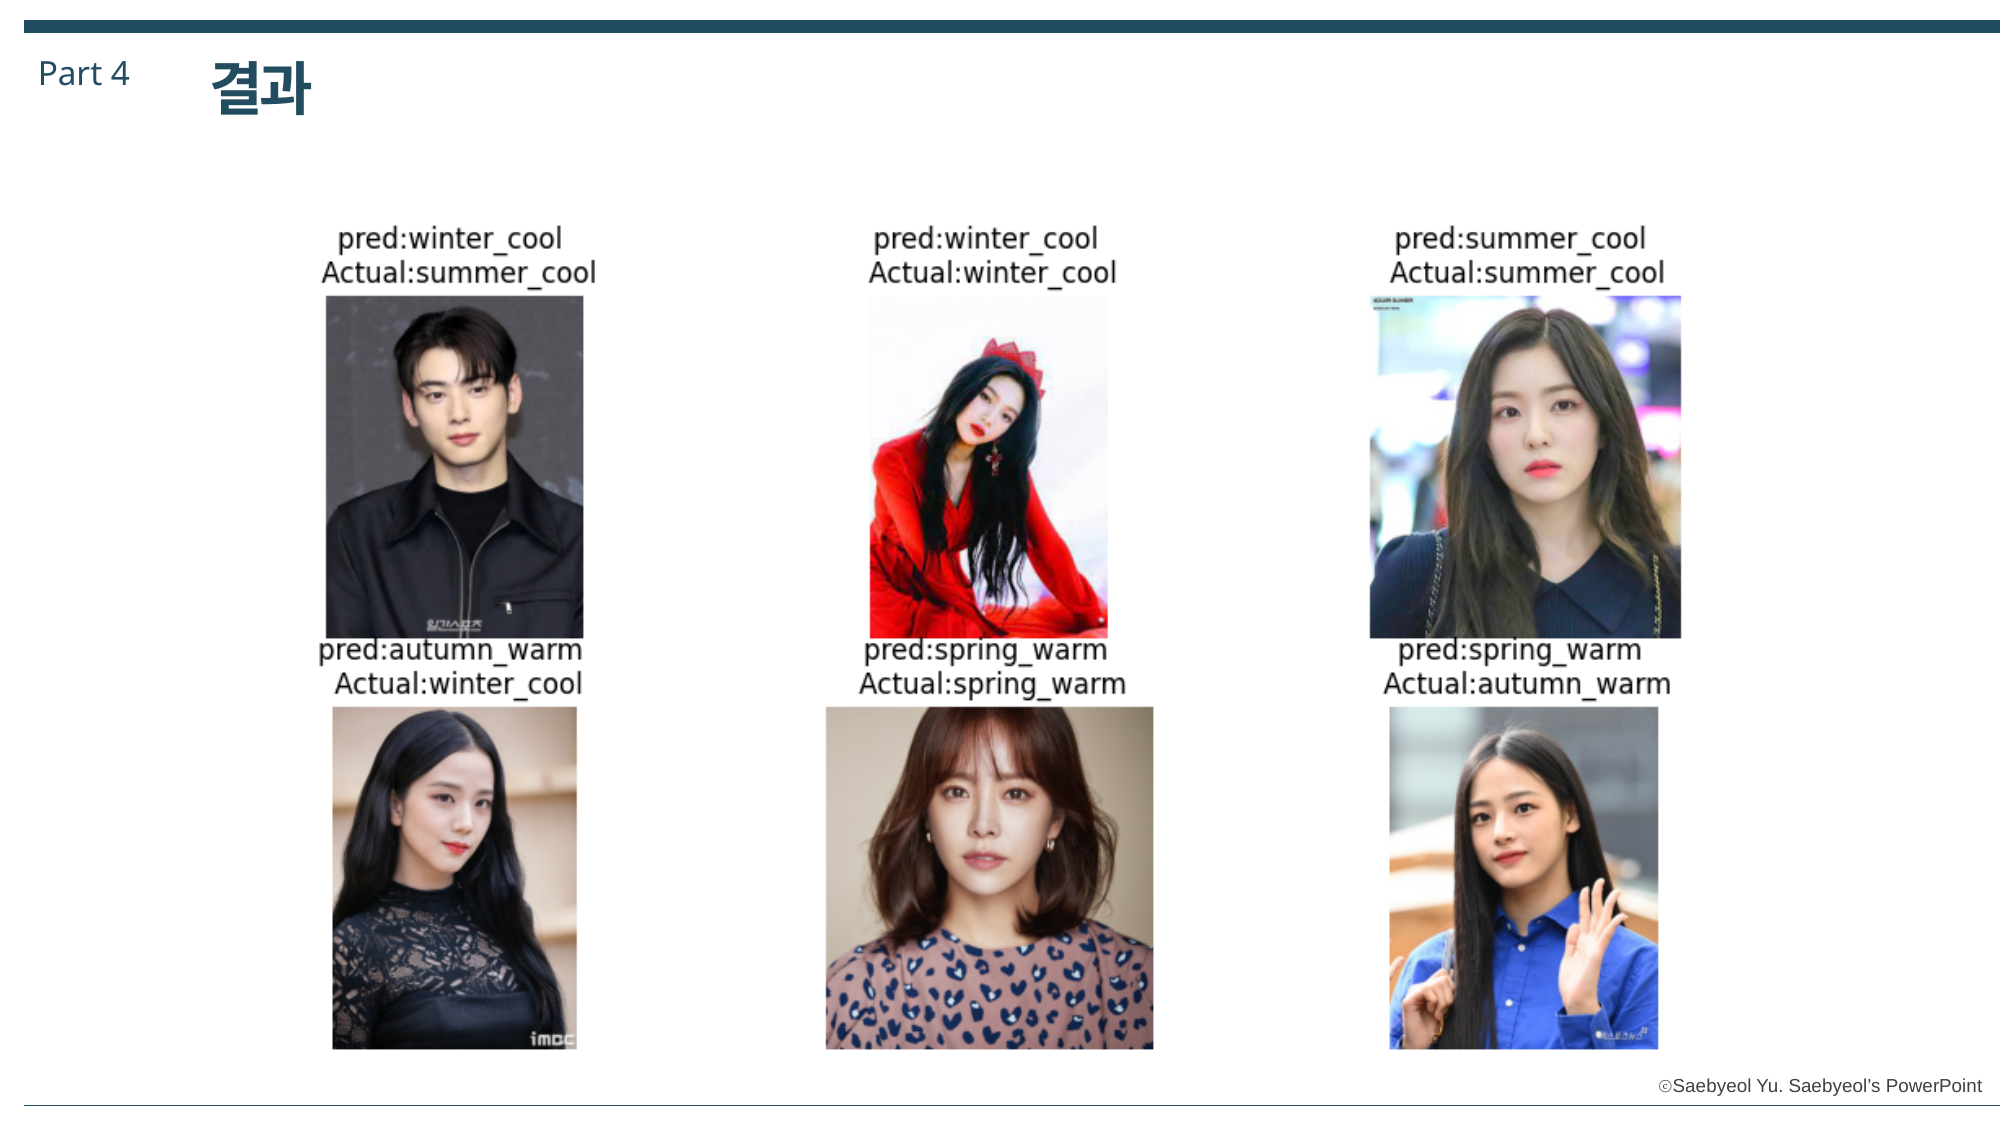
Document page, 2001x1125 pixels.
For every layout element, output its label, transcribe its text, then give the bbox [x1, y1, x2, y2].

picture [310, 213, 1690, 1066]
text_box 결과 [194, 44, 329, 130]
text_box Part 4 [23, 44, 145, 100]
